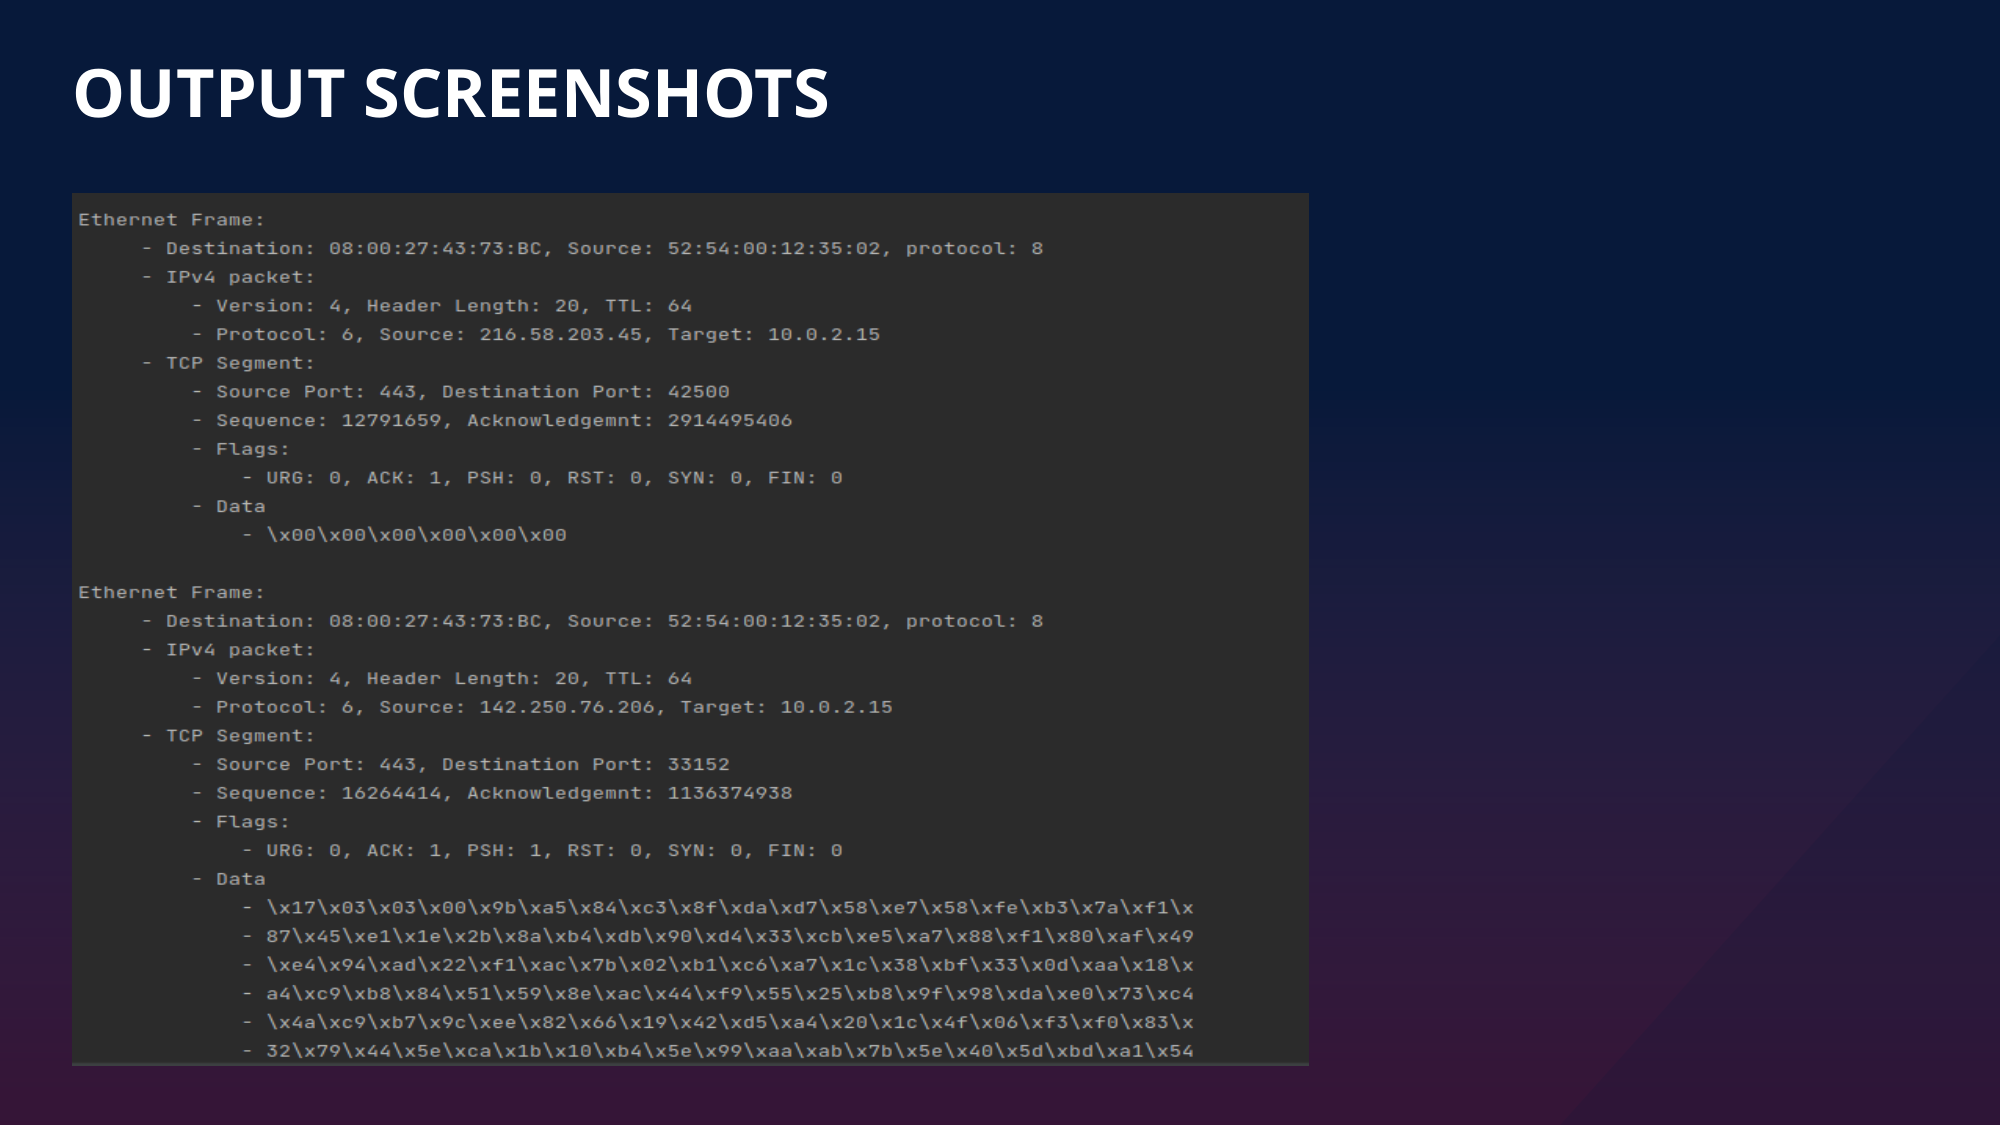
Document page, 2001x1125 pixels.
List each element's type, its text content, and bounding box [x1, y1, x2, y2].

picture [72, 193, 1309, 1066]
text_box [0, 378, 2000, 1125]
title OUTPUT SCREENSHOTS [72, 59, 1928, 163]
